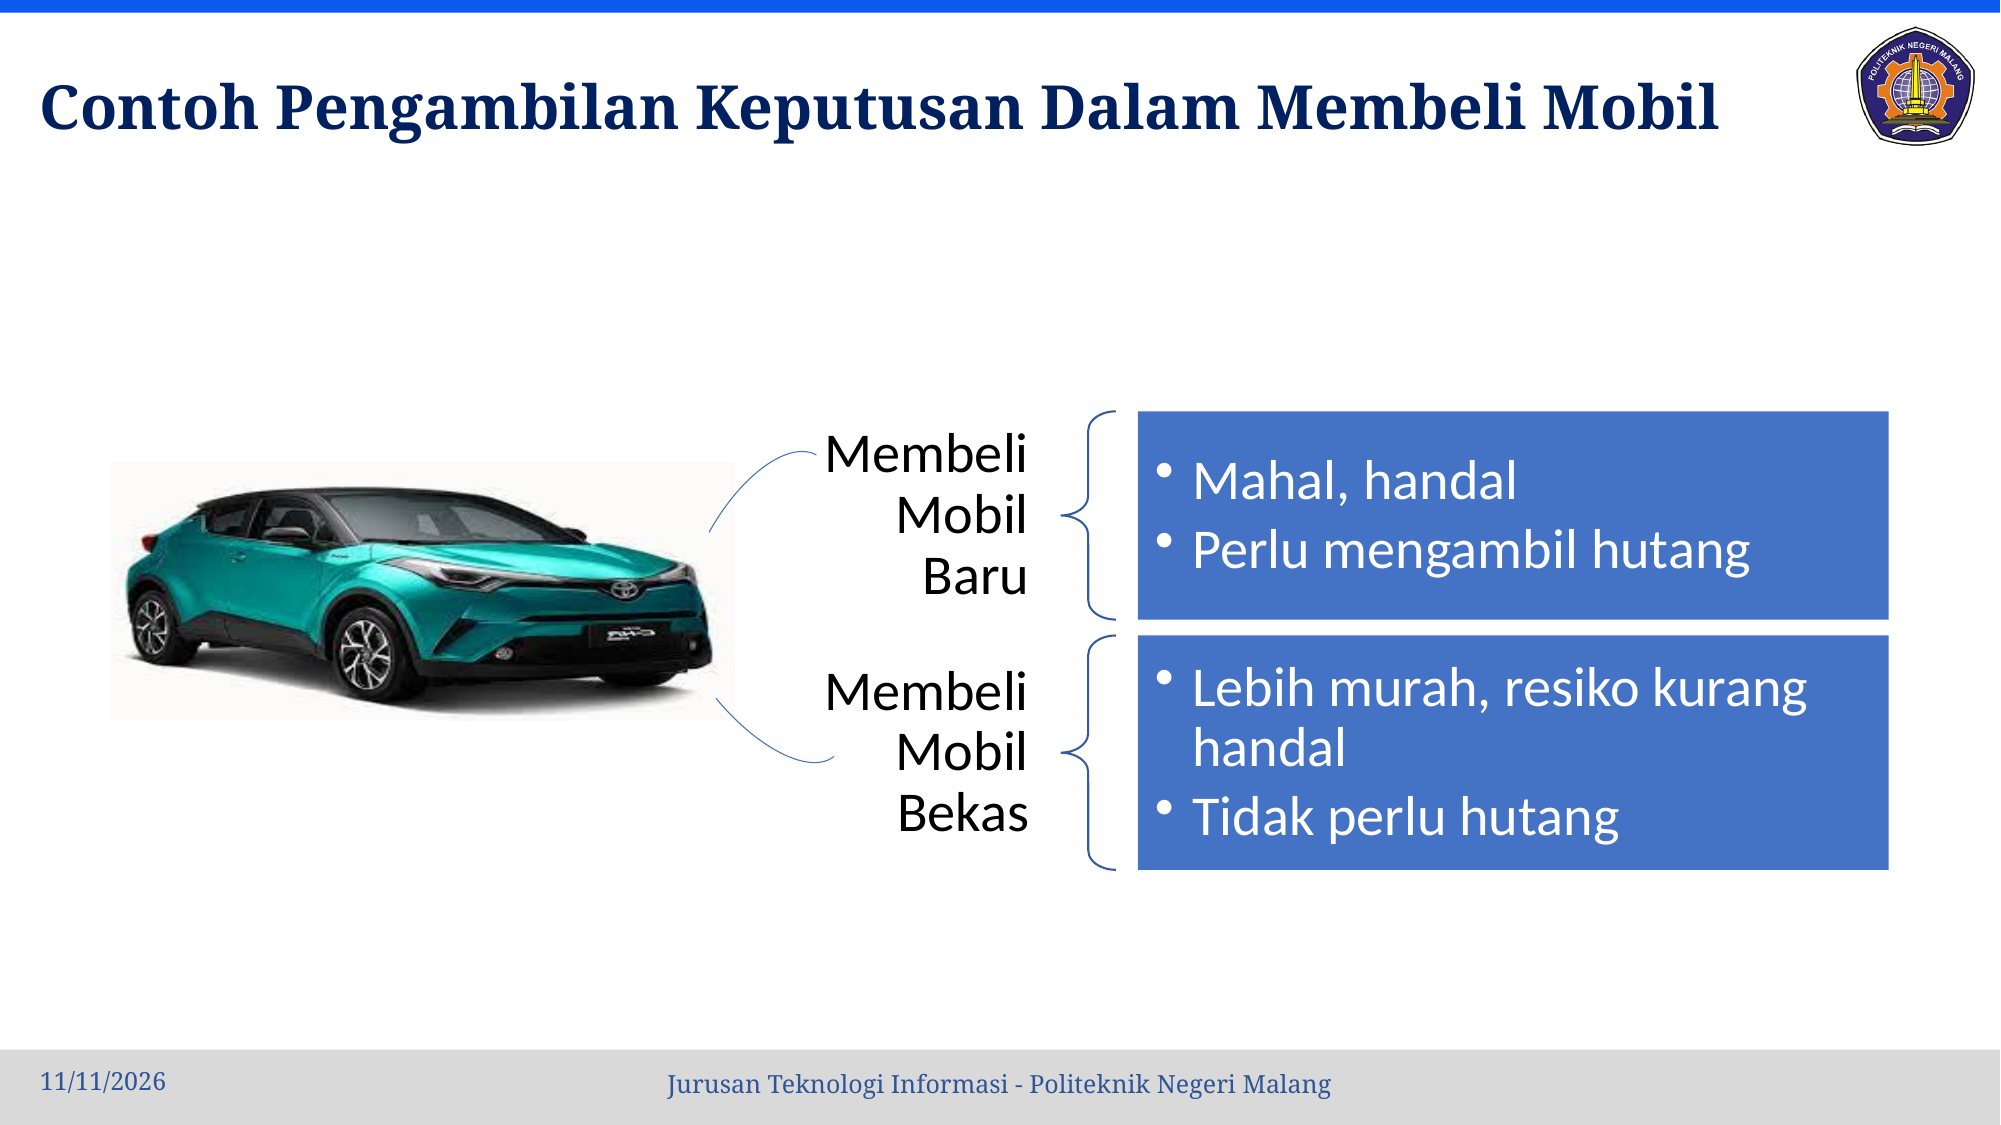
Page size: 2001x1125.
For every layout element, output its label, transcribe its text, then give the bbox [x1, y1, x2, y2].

text_box [735, 454, 784, 560]
picture [110, 462, 735, 721]
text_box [784, 265, 1890, 1017]
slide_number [24, 1052, 475, 1113]
title Contoh Pengambilan Keputusan Dalam Membeli Mobil [24, 53, 1838, 166]
picture [1856, 26, 1975, 146]
footer Jurusan Teknologi Informasi - Politeknik Negeri Malang [474, 1053, 1525, 1114]
text_box [735, 664, 784, 756]
